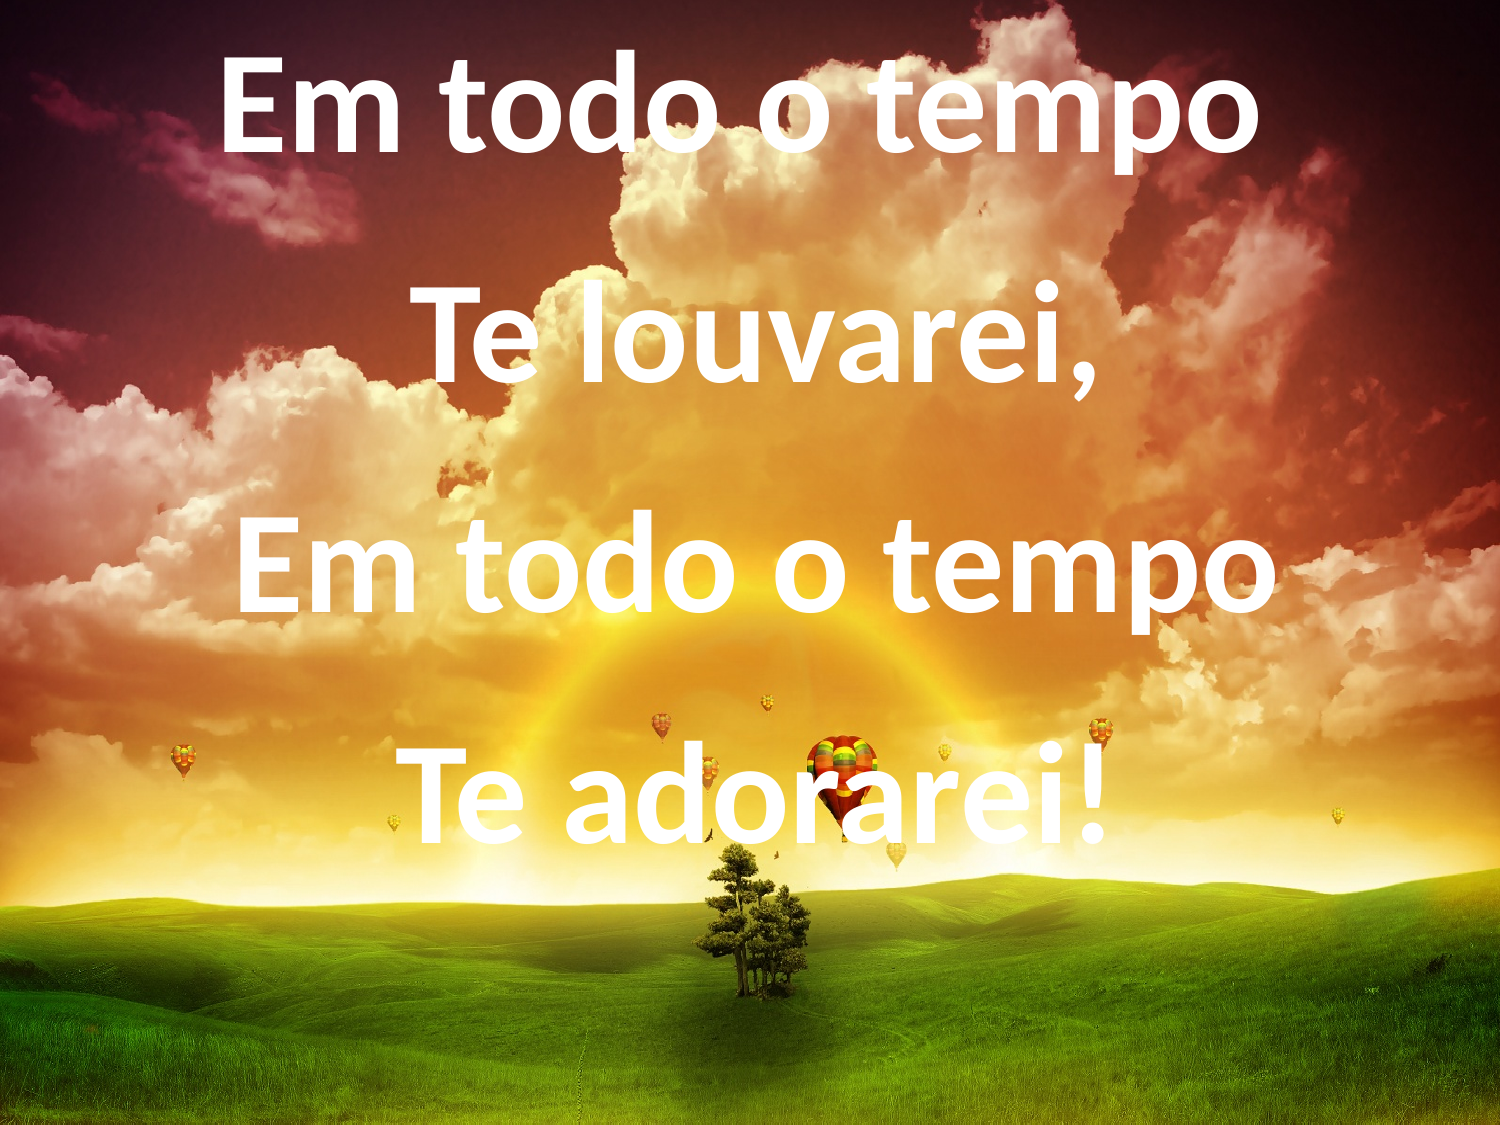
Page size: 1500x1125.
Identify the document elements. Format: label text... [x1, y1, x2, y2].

picture [0, 0, 1500, 1125]
text_box Em todo o tempo Te louvarei, Em todo o tempo Te adorarei! [125, 19, 1388, 883]
